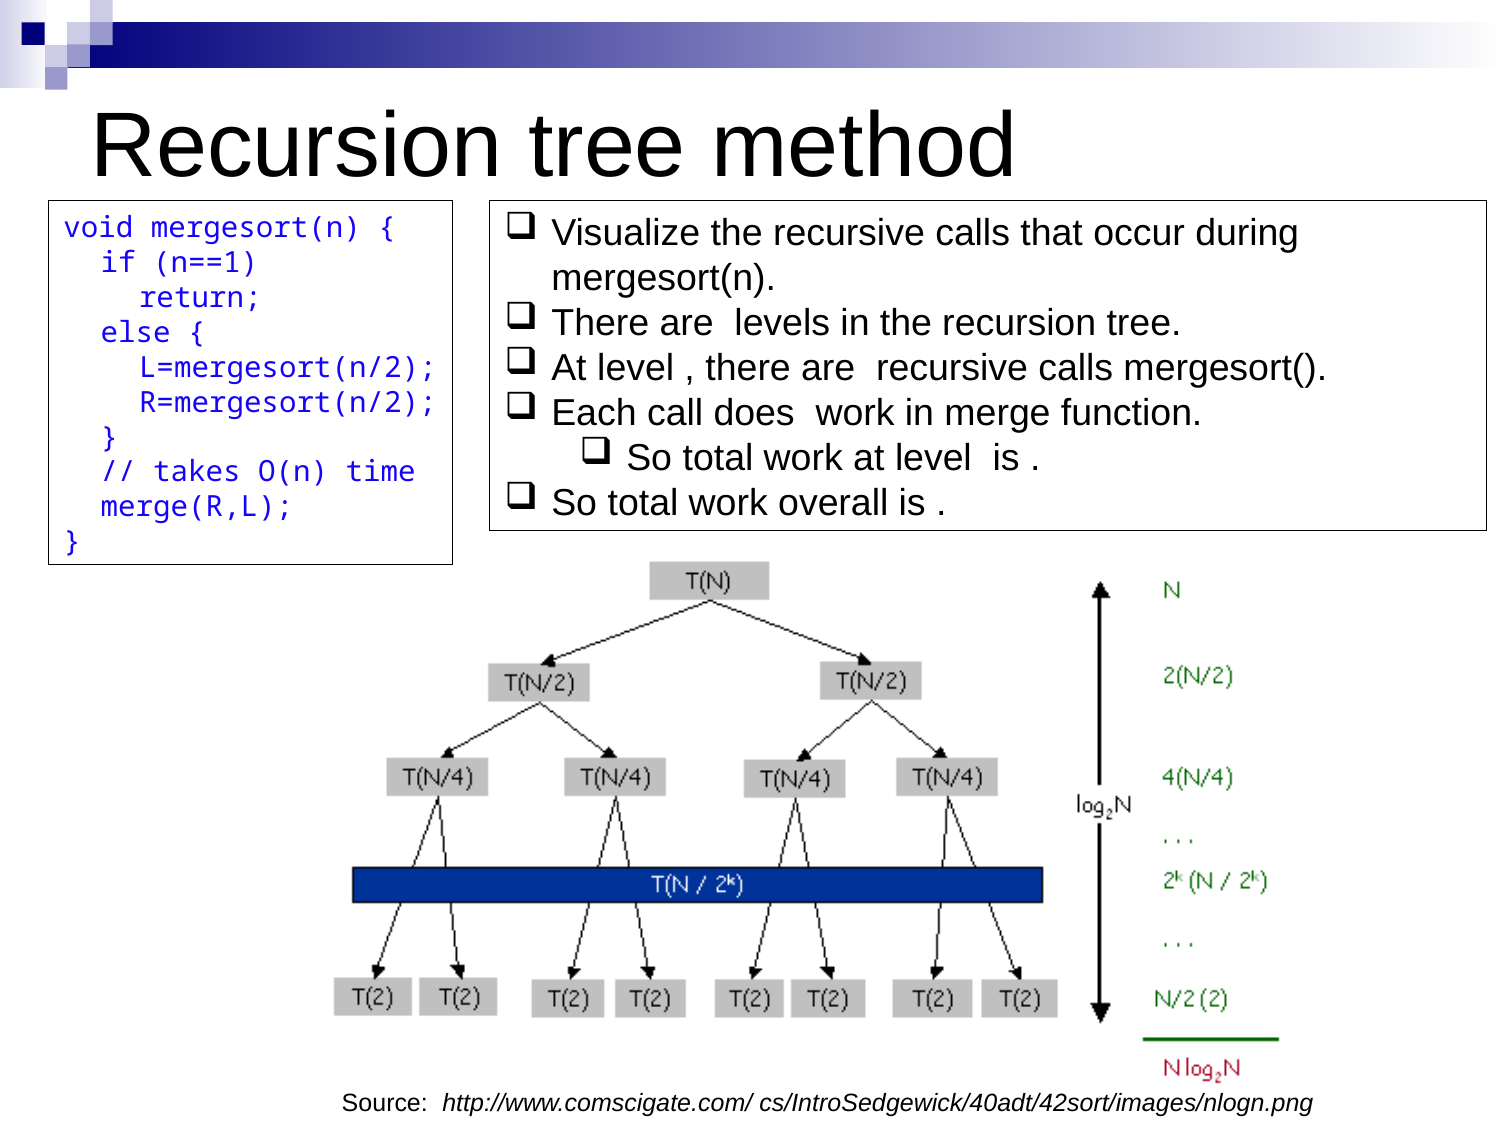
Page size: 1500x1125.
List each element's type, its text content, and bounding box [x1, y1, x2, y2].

title Recursion tree method [74, 74, 1426, 205]
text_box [308, 533, 1366, 1125]
text_box void mergesort(n) { if (n==1) return; else { L=mergesort(n/2); R=mergesort(n/2); } // takes O(n) time merge(R,L); } [48, 200, 453, 565]
